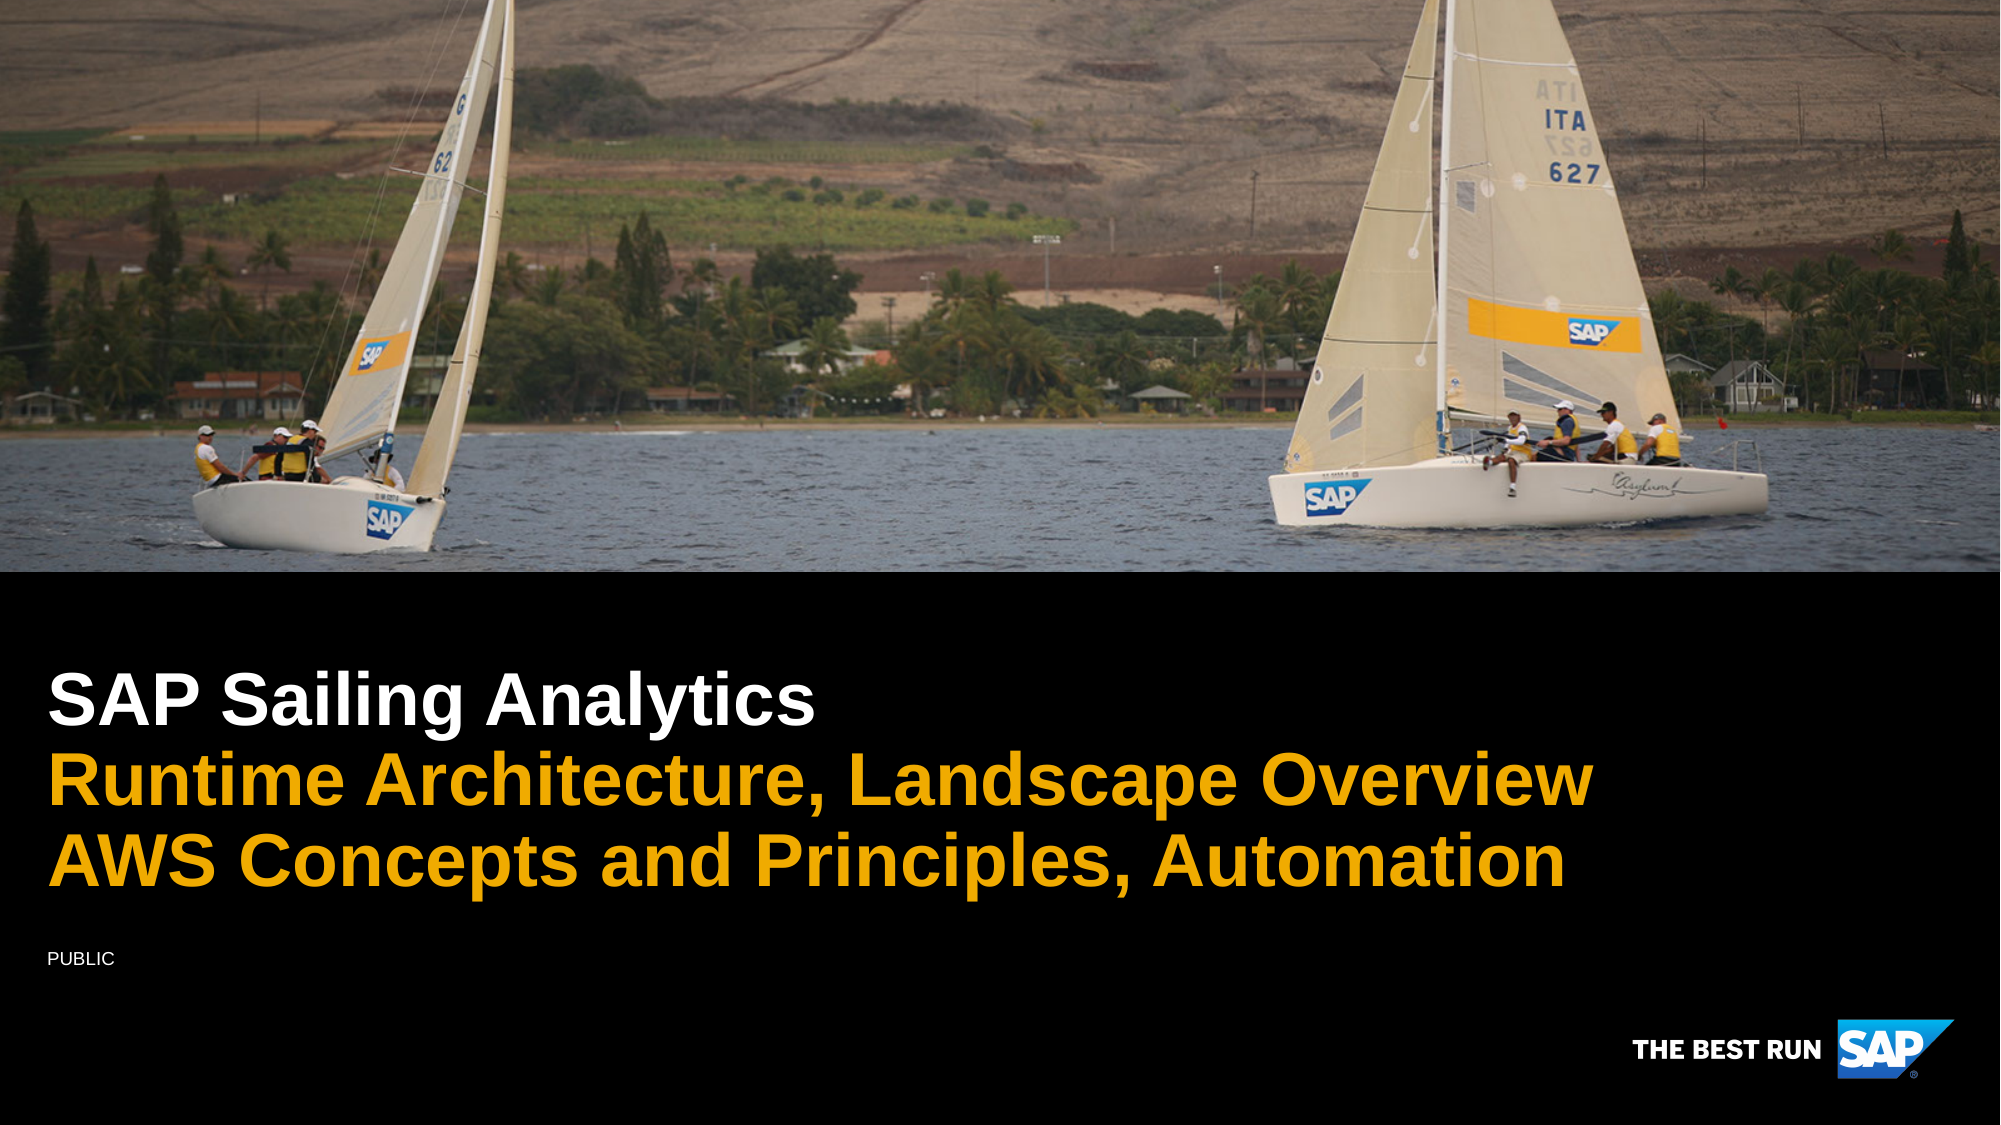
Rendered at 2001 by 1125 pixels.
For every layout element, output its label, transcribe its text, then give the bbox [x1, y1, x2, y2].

picture [1632, 1019, 1955, 1079]
text_box SAP Sailing Analytics Runtime Architecture, Landscape Overview AWS Concepts and Principles, Automation [47, 660, 1955, 995]
picture [0, 0, 2001, 572]
